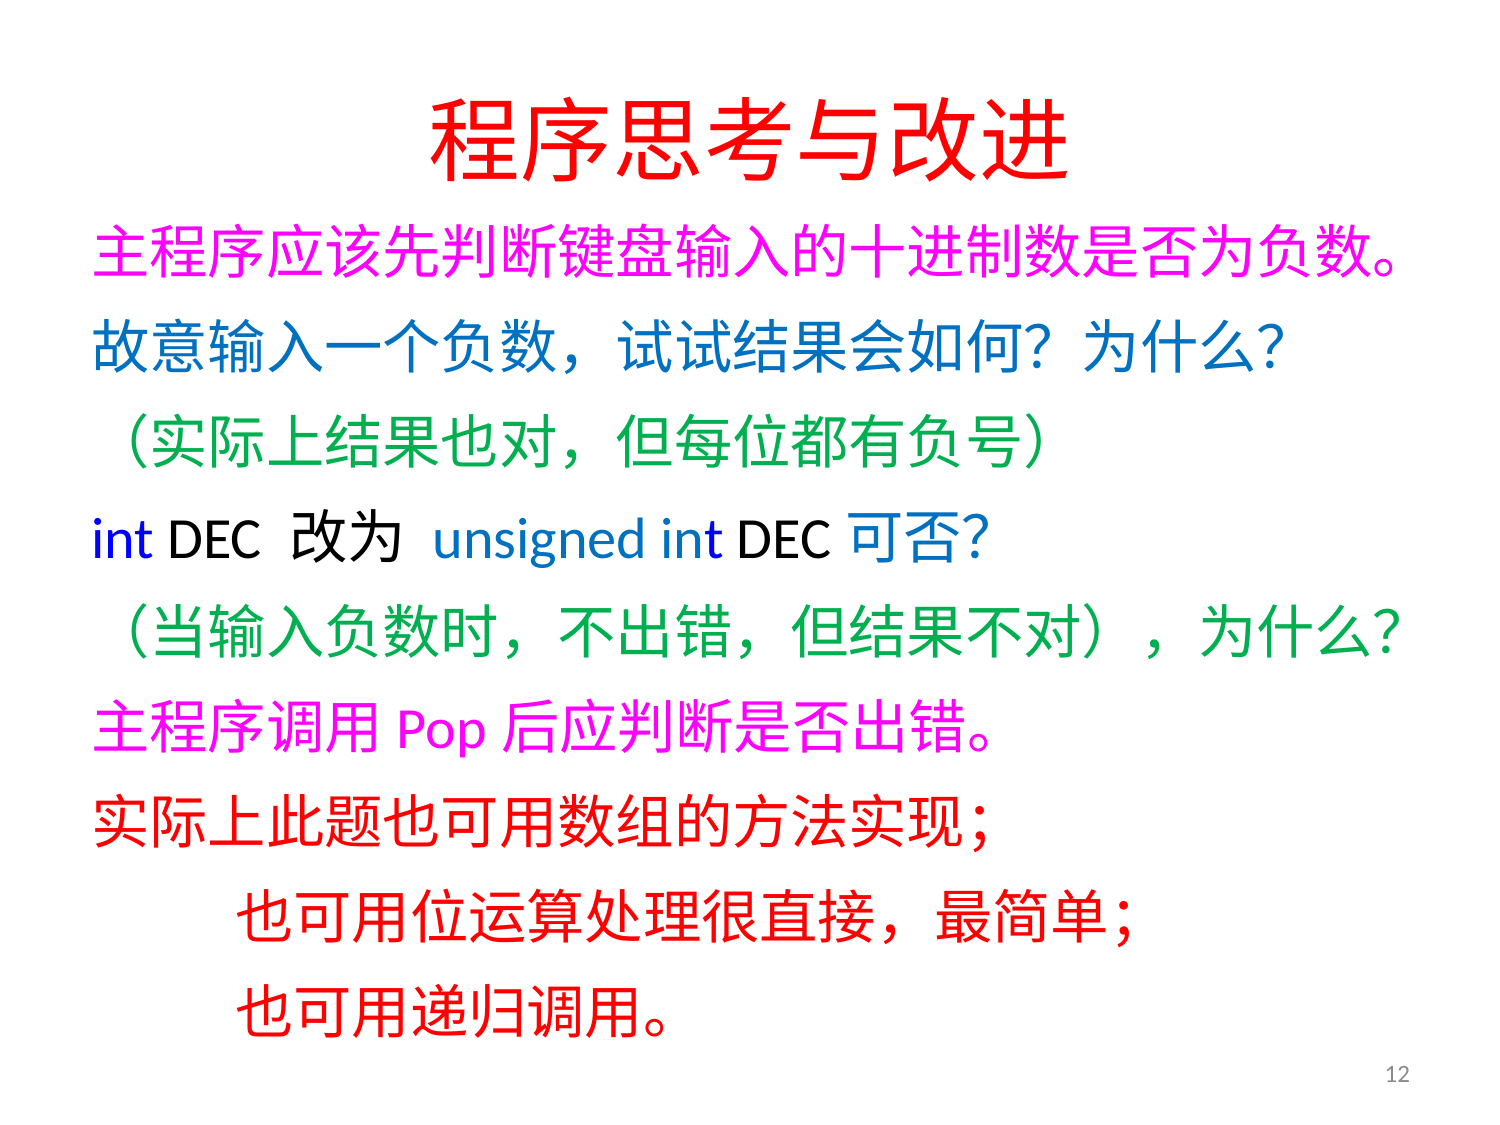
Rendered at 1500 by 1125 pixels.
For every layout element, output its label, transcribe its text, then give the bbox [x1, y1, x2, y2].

slide_number 12 [1074, 1042, 1425, 1103]
title 程序思考与改进 [75, 67, 1425, 209]
text_box 主程序应该先判断键盘输入的十进制数是否为负数。 故意输入一个负数，试试结果会如何？为什么？ （实际上结果也对，但每位都有负号） int DEC 改为 unsigned int DEC可否？ （当输入负数时，不出错，但结果不对），为什么？ 主程序调用Pop后应判断是否出错。 实际上此题也可用数组的方法实现； 也可用位运算处理很直接，最简单； 也可用递归调用。 [76, 208, 1412, 1053]
